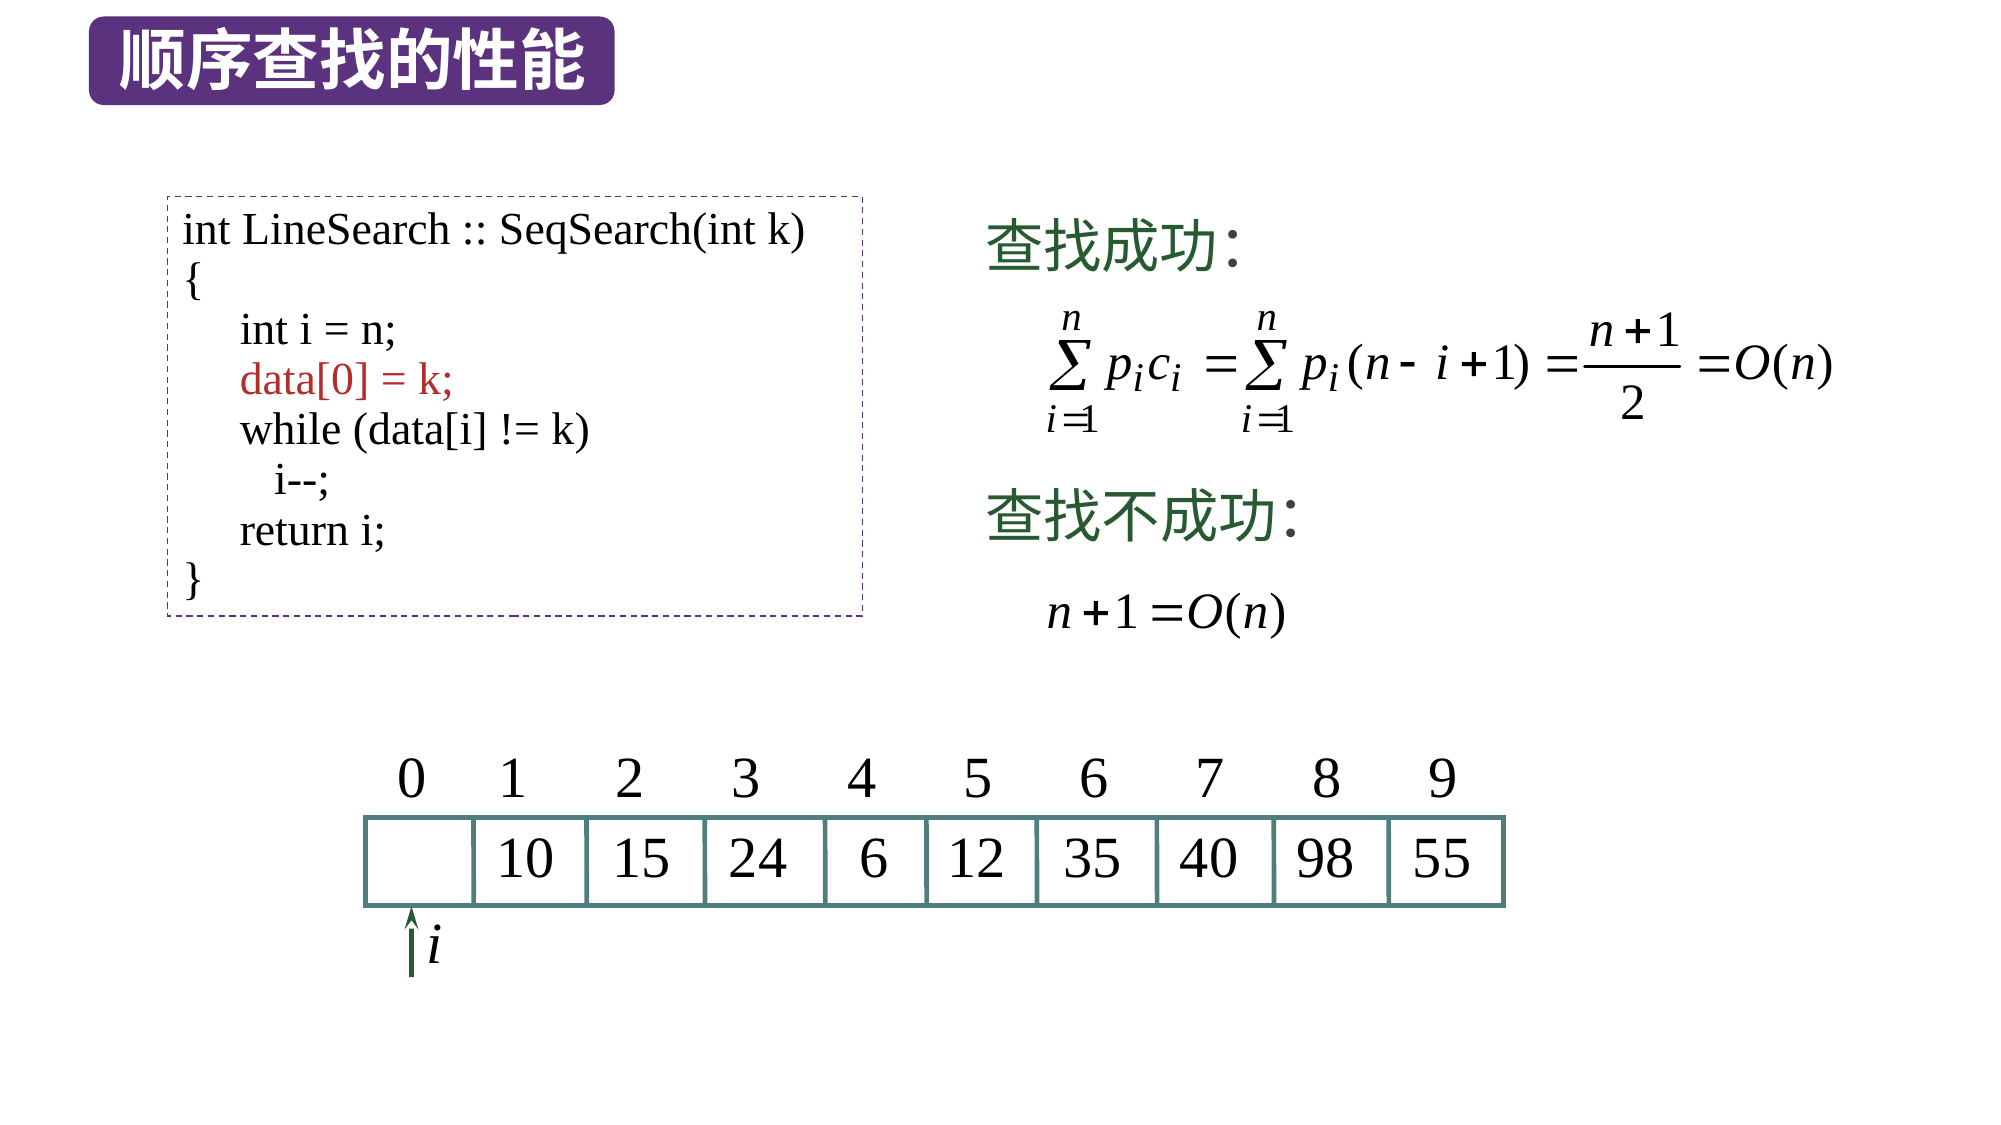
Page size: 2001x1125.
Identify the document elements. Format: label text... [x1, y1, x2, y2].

text_box int LineSearch :: SeqSearch(int k) { int i = n; data[0] = k; while (data[i] != k) i--; return i; } [167, 196, 863, 616]
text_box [365, 739, 1522, 906]
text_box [411, 904, 490, 978]
text_box [608, 17, 616, 104]
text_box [970, 201, 1844, 446]
text_box 顺序查找的性能 [104, 10, 608, 105]
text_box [970, 471, 1333, 655]
text_box [87, 15, 606, 107]
